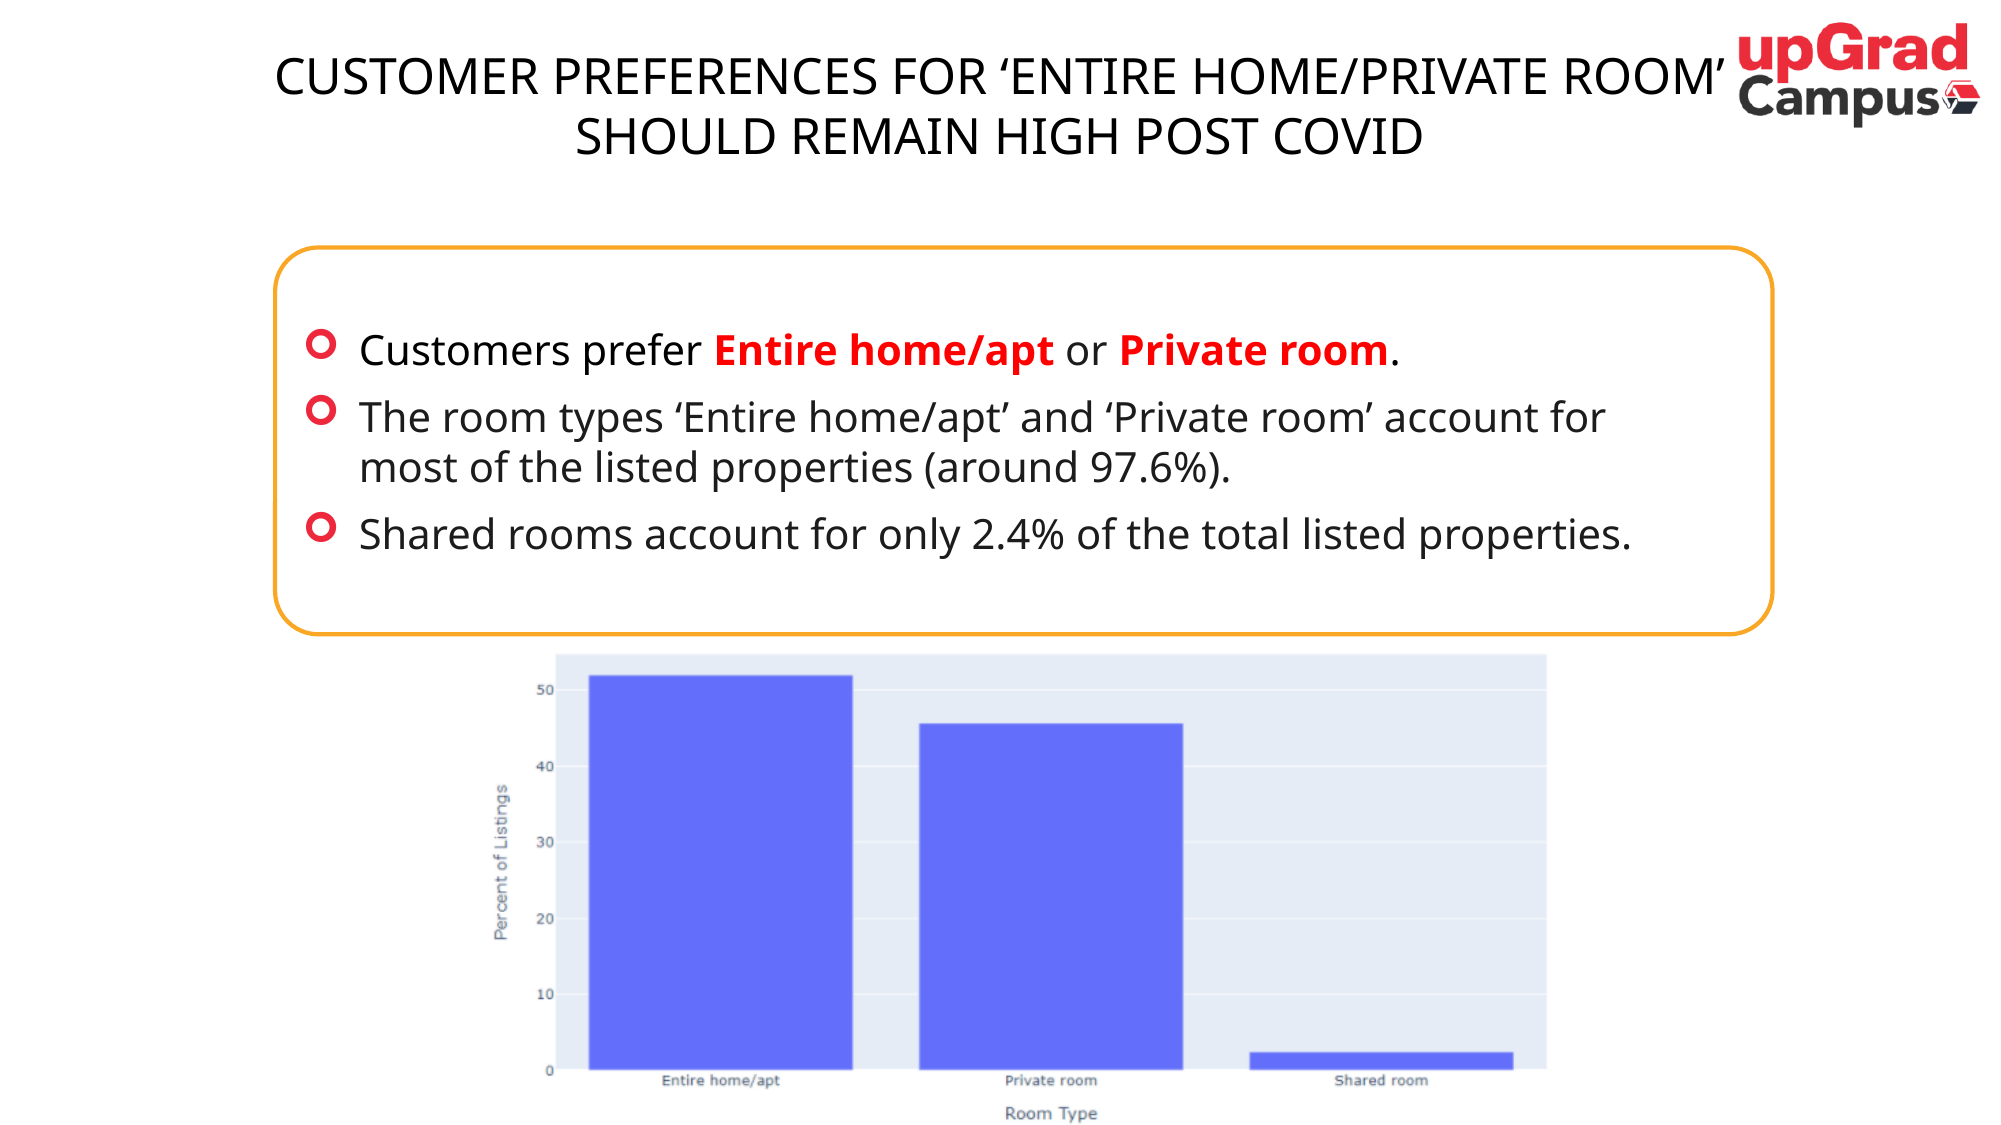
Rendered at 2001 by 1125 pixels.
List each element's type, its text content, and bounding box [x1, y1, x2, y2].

picture [488, 643, 1560, 1125]
text_box CUSTOMER PREFERENCES FOR ‘ENTIRE HOME/PRIVATE ROOM’ SHOULD REMAIN HIGH POST COVID [255, 62, 1745, 148]
text_box Customers prefer Entire home/apt or Private room. The room types ‘Entire home/apt’ and ‘Private room’ account for most of the listed properties (around 97.6%). Shared rooms account for only 2.4% of the total listed properties. [272, 245, 1775, 637]
picture [1732, 13, 1983, 135]
